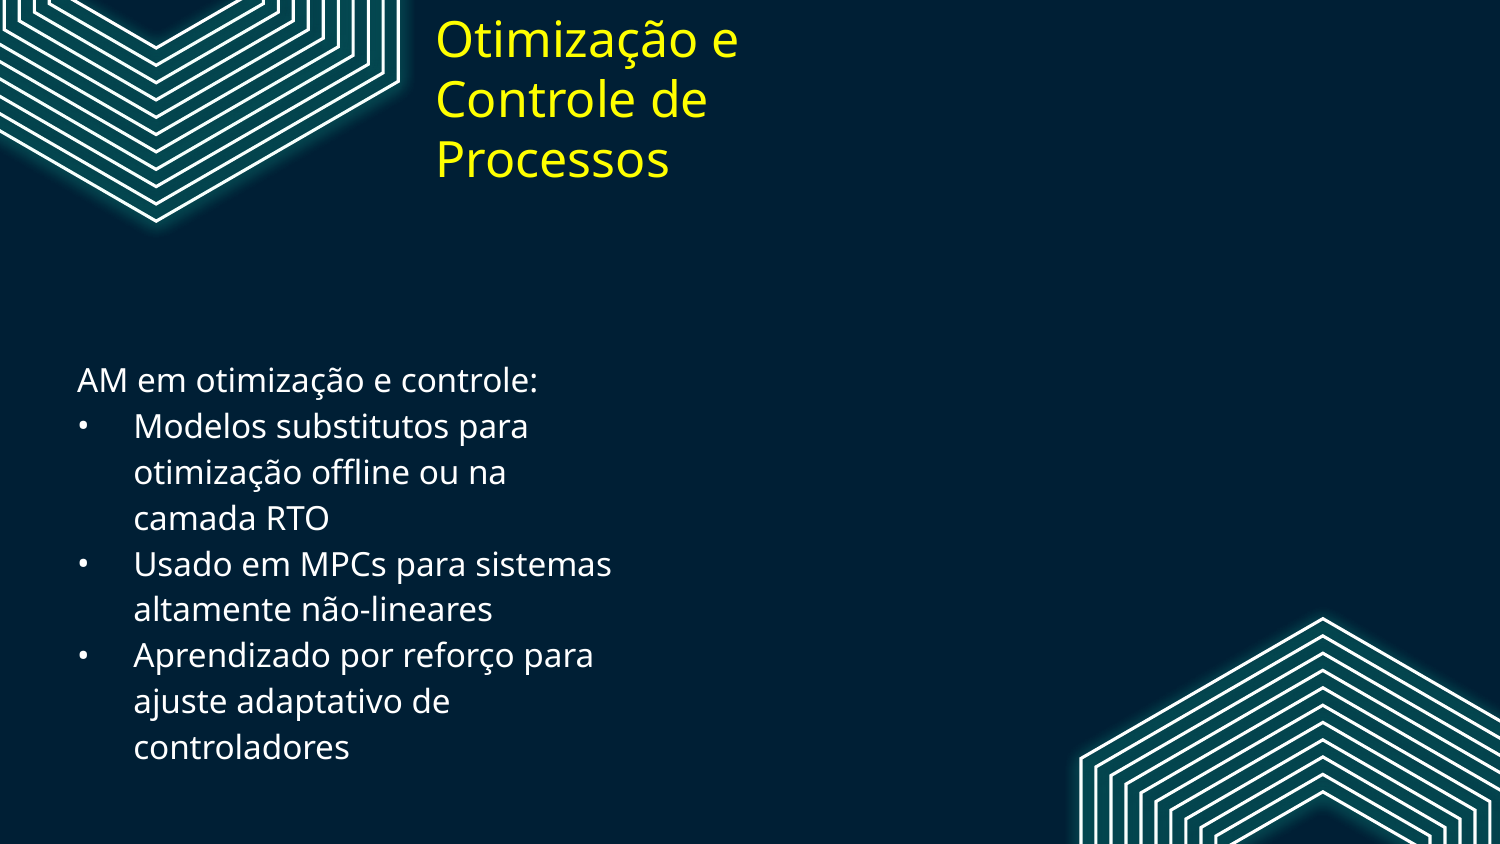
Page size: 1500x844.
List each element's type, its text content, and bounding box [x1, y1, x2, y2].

title Otimização e Controle de Processos [420, 33, 937, 162]
list AM em otimização e controle: Modelos substitutos para otimização offline ou na camada RTO Usado em MPCs para sistemas altamente não-lineares Aprendizado por reforço para ajuste adaptativo de controladores [62, 338, 650, 549]
